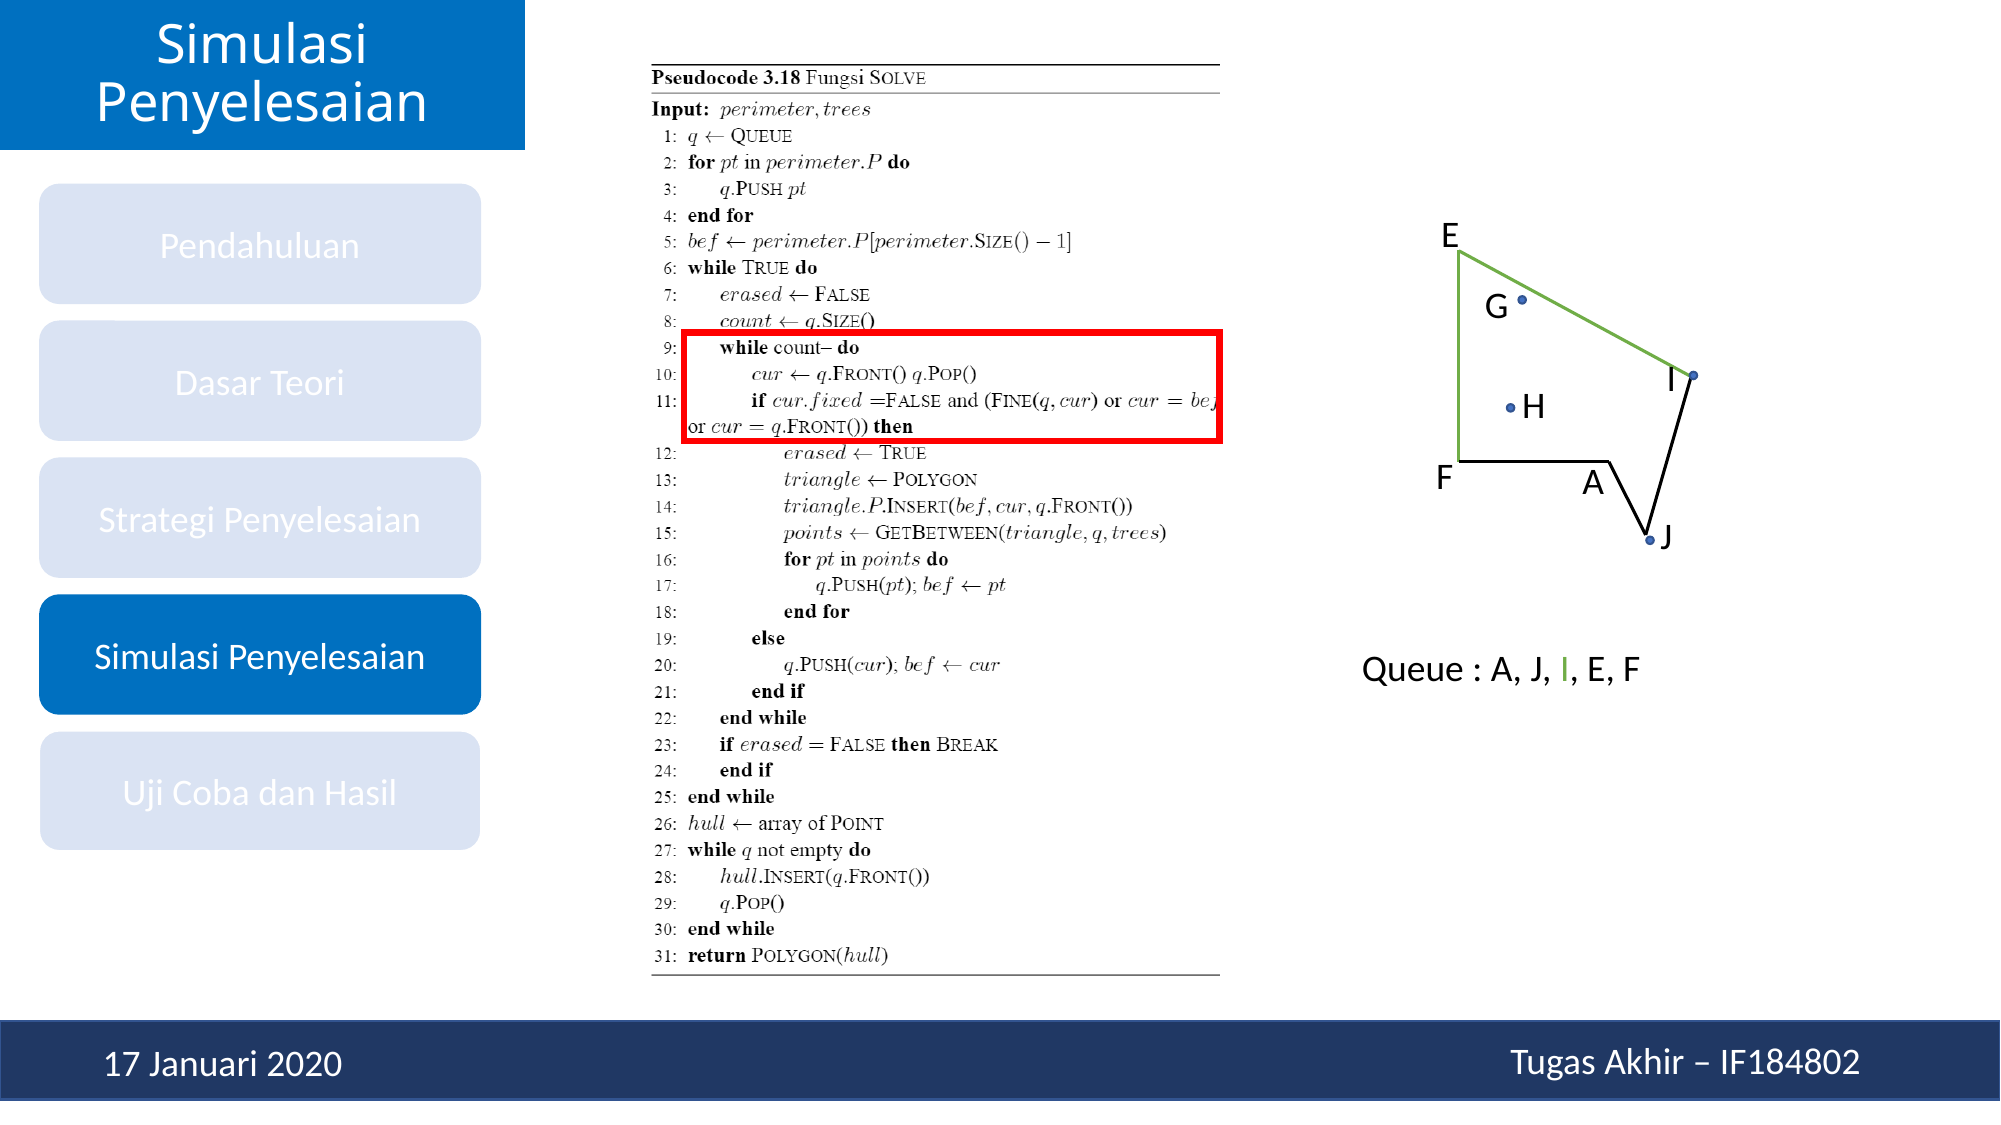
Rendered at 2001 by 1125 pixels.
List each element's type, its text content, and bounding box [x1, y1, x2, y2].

text_box Simulasi Penyelesaian [38, 593, 483, 716]
text_box F [1421, 444, 1469, 505]
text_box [1645, 378, 1692, 537]
text_box Queue : A, J, I, E, F [1347, 636, 1879, 696]
text_box Simulasi Penyelesaian [0, 0, 525, 150]
text_box Strategi Penyelesaian [38, 456, 483, 579]
text_box A [1567, 462, 1608, 510]
text_box Pendahuluan [38, 182, 483, 306]
text_box Uji Coba dan Hasil [38, 729, 483, 853]
text_box E [1426, 202, 1475, 263]
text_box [0, 1020, 2000, 1100]
text_box H [1507, 378, 1561, 434]
text_box J [1645, 537, 1677, 565]
text_box Dasar Teori [38, 319, 483, 442]
text_box [1692, 370, 1699, 381]
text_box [1608, 461, 1645, 537]
text_box A [1567, 449, 1620, 461]
picture [644, 51, 1220, 985]
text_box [1458, 250, 1692, 378]
